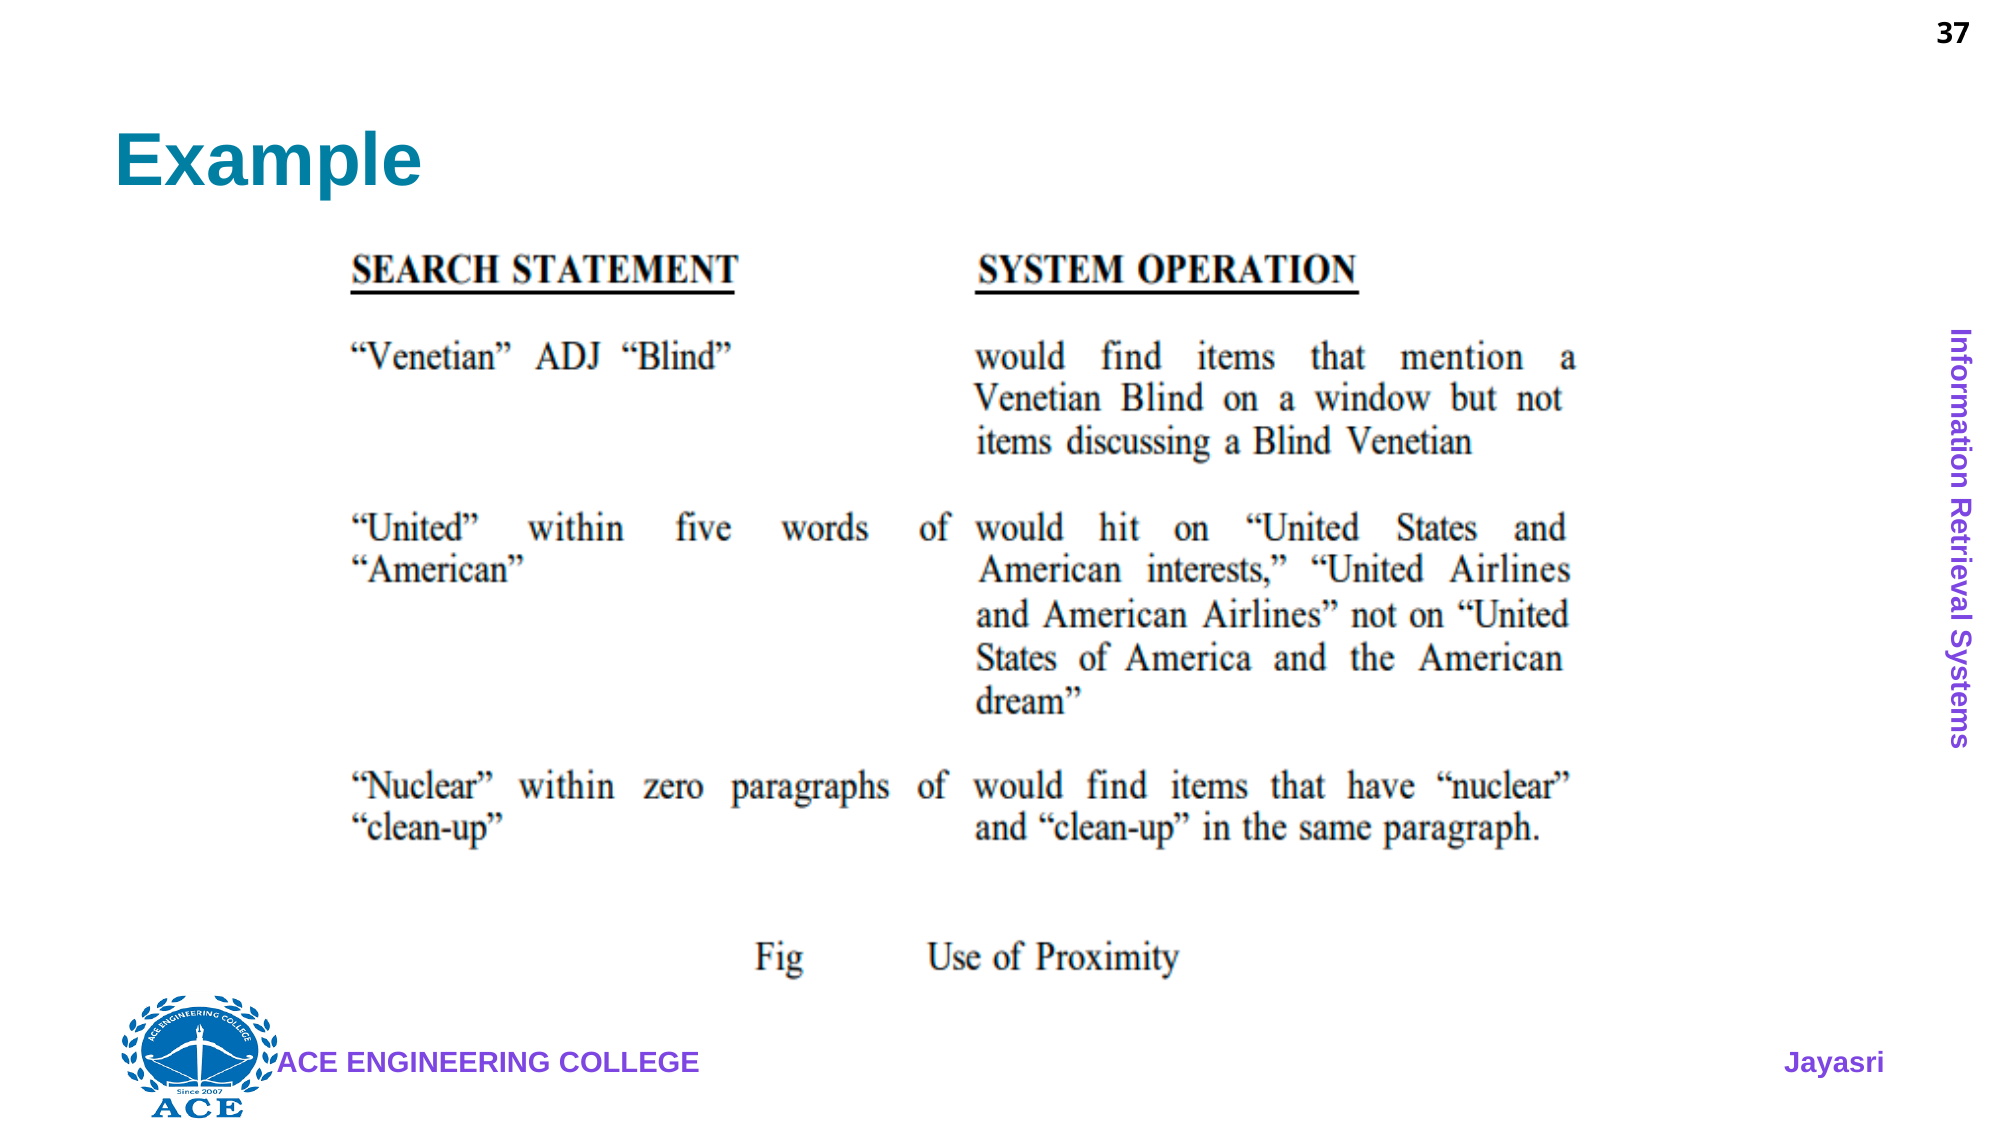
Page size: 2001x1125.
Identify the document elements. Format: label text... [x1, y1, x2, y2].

picture [347, 231, 1596, 991]
picture [101, 975, 303, 1125]
slide_number 37 [1879, 18, 2000, 49]
title Example [99, 35, 1900, 216]
